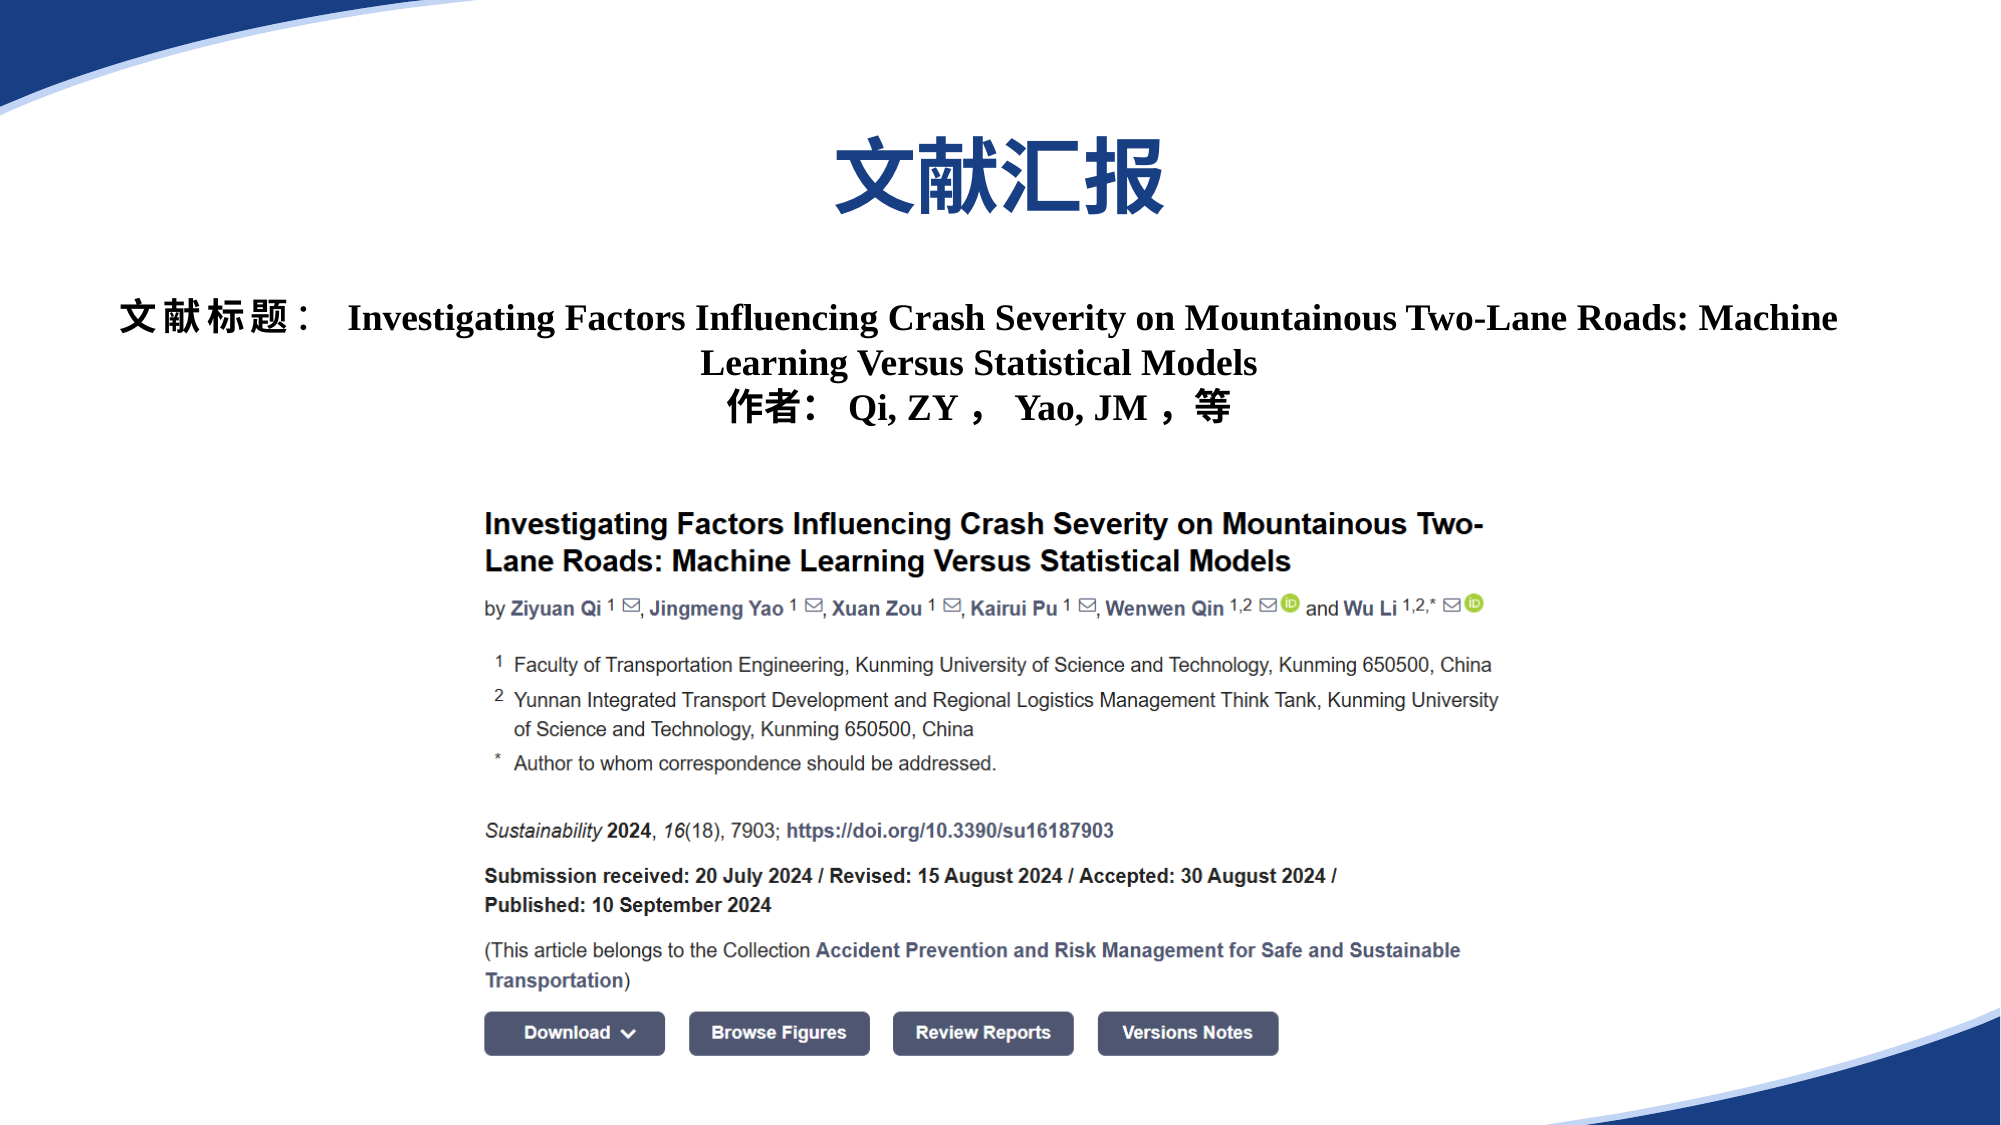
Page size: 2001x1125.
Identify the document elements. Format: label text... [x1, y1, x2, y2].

picture [403, 496, 1597, 1097]
text_box 文献标题：Investigating Factors Influencing Crash Severity on Mountainous Two-Lane Roads: Machine Learning Versus Statistical Models 作者：Qi, ZY，Yao, JM，等 [96, 285, 1863, 476]
title 文献汇报 [249, 100, 1750, 234]
